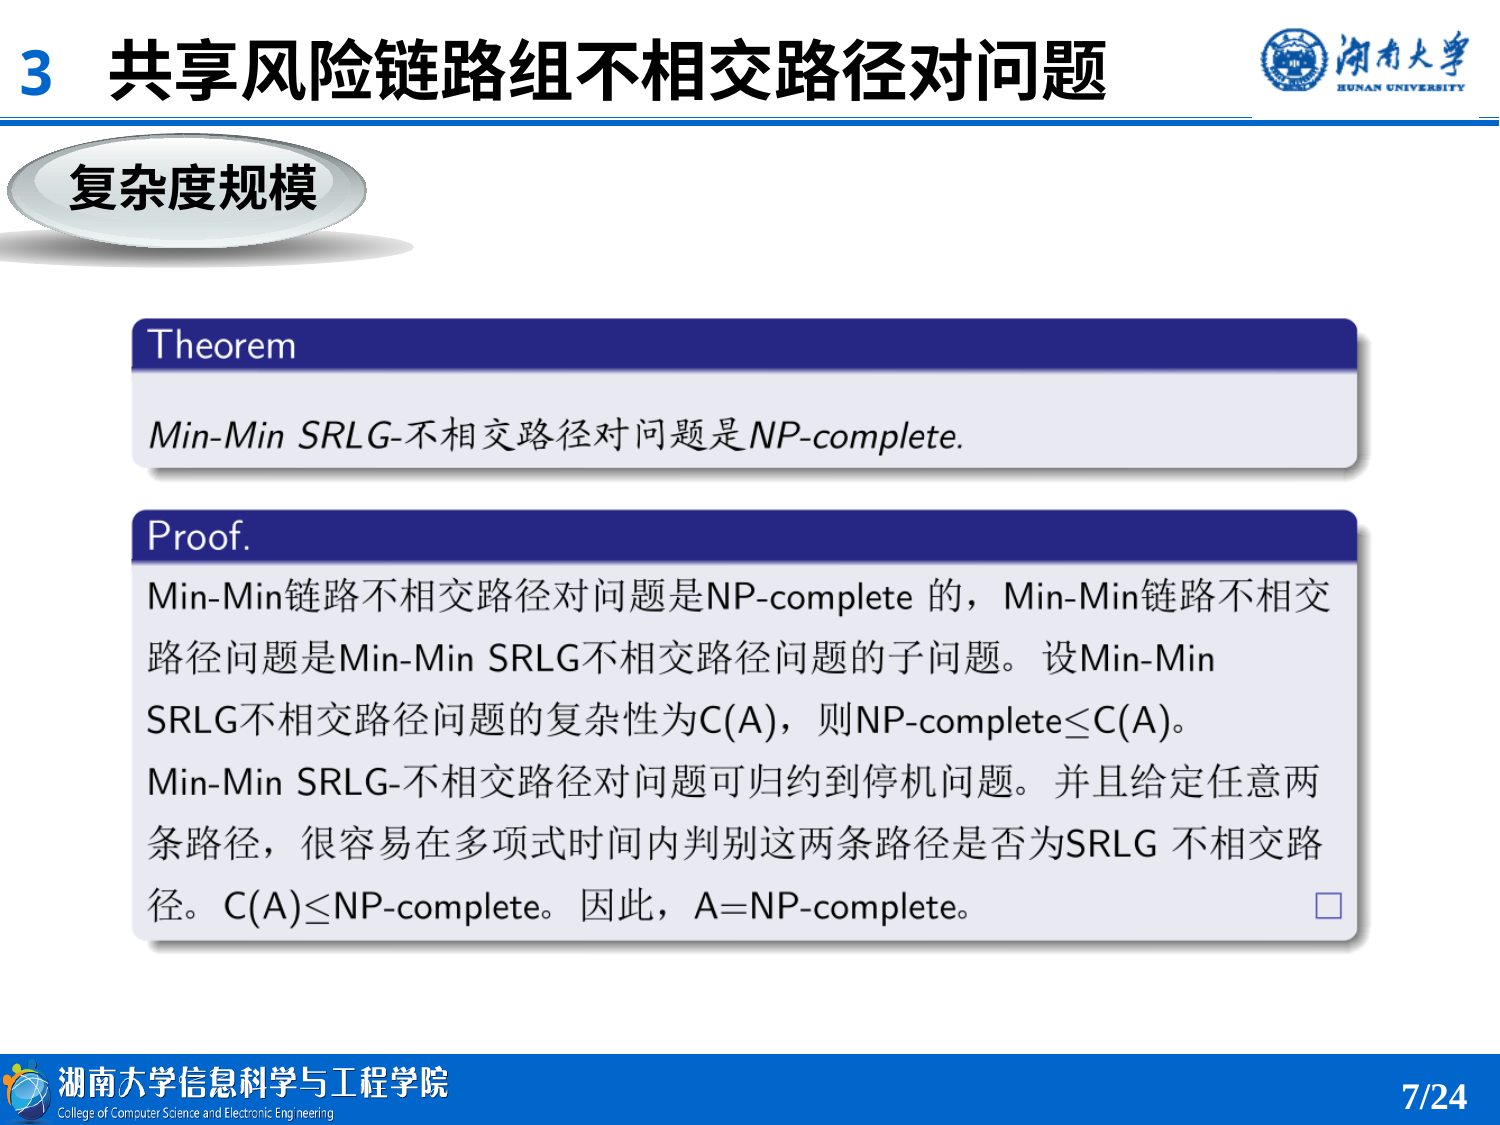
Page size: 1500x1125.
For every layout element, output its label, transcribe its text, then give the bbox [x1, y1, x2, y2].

text_box 7/24 [1386, 1064, 1483, 1125]
picture [1252, 3, 1479, 118]
picture [118, 296, 1382, 969]
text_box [0, 133, 418, 269]
picture [0, 1054, 450, 1124]
text_box 3 共享风险链路组不相交路径对问题 [2, 21, 1124, 117]
